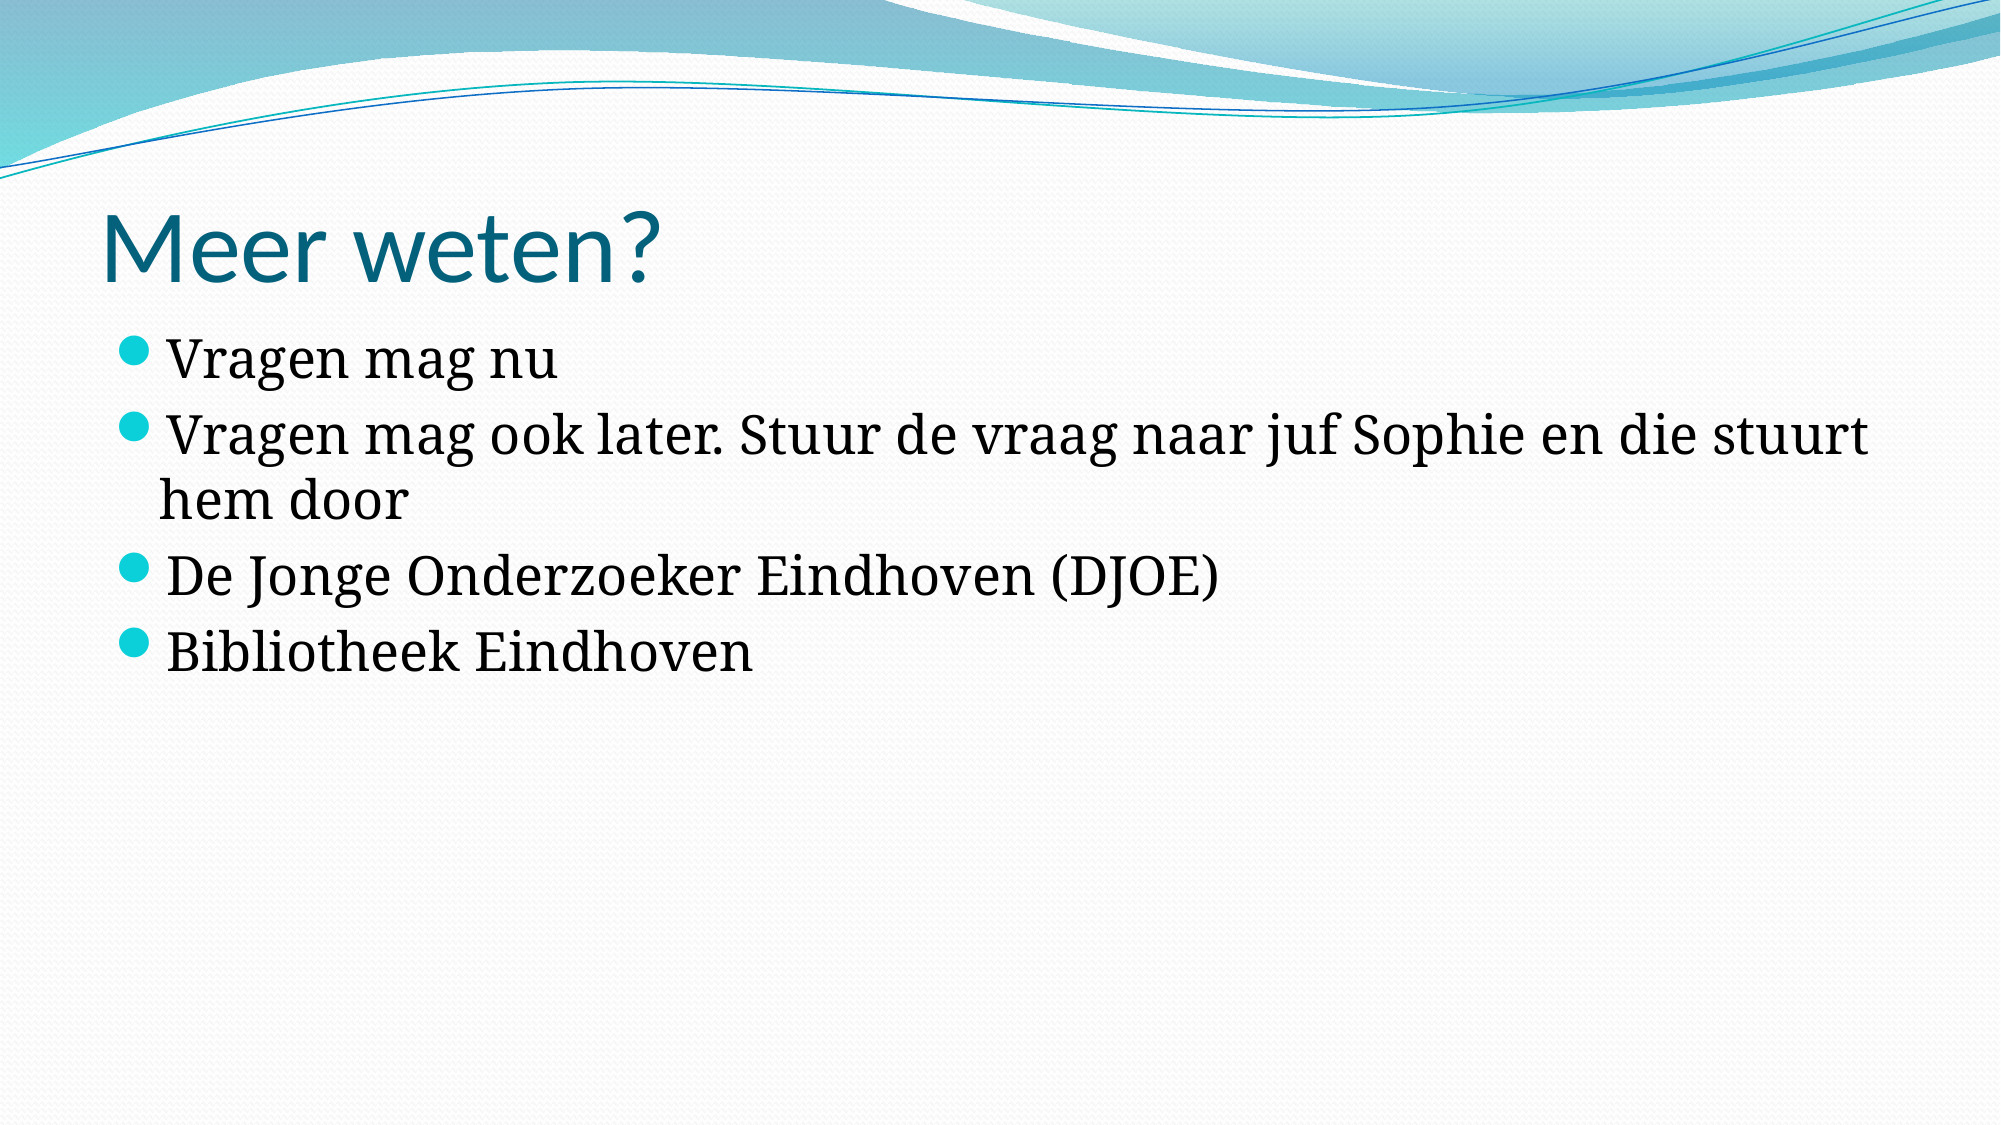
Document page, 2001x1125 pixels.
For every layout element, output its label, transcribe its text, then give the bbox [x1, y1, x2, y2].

list Vragen mag nu Vragen mag ook later. Stuur de vraag naar juf Sophie en die stuurt hem door De Jonge Onderzoeker Eindhoven (DJOE) Bibliotheek Eindhoven [99, 317, 1900, 1038]
title Meer weten? [99, 115, 1900, 303]
